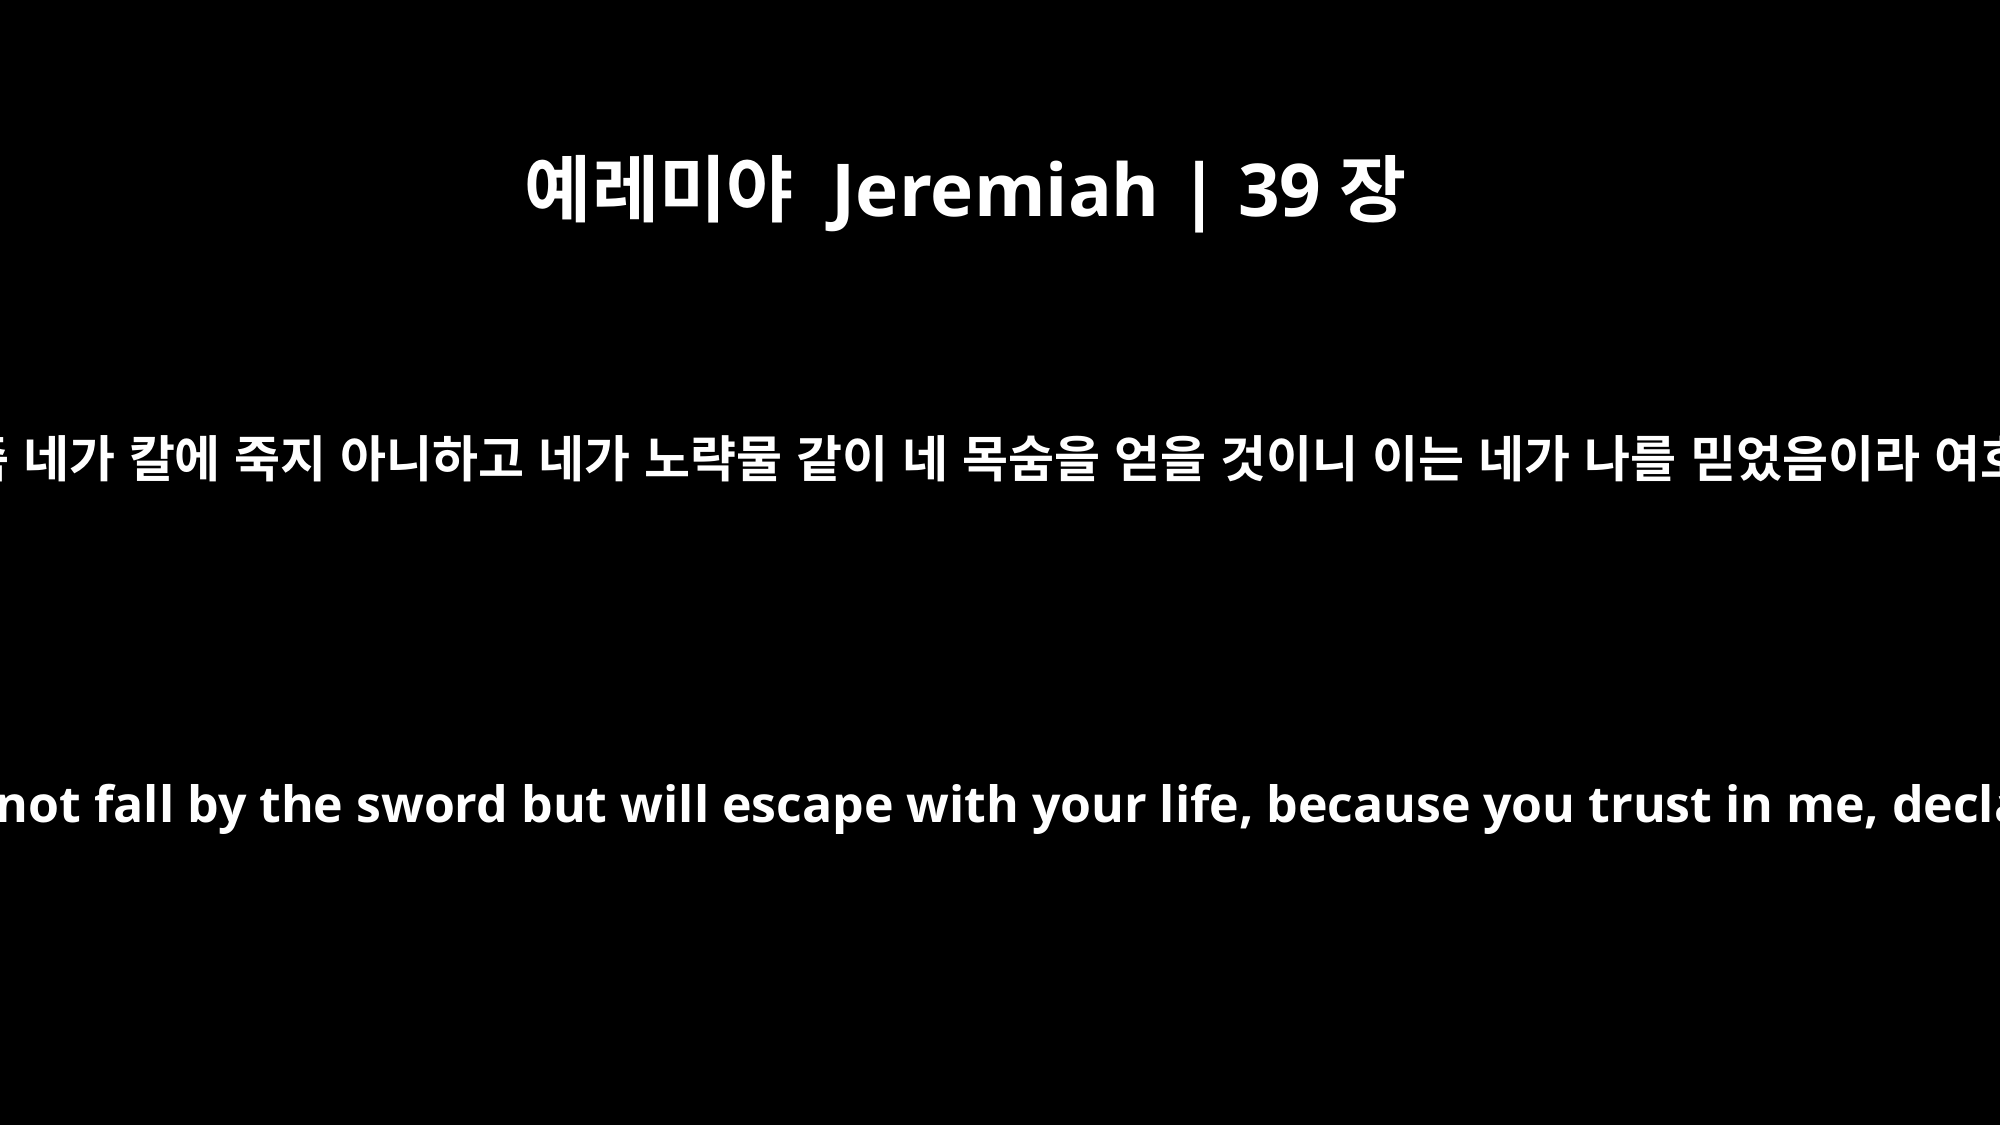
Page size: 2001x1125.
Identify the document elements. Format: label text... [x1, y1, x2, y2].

text_box 예레미야 Jeremiah | 39장 [510, 136, 1422, 239]
text_box 18 내가 반드시 너를 구원할 것인즉 네가 칼에 죽지 아니하고 네가 노략물 같이 네 목숨을 얻을 것이니 이는 네가 나를 믿었음이라 여호와의 말씀이니라 하시더라 [0, 359, 2000, 495]
text_box I will save you; you will not fall by the sword but will escape with your life, because you trust in me, declares the LORD.'" [0, 764, 2000, 840]
